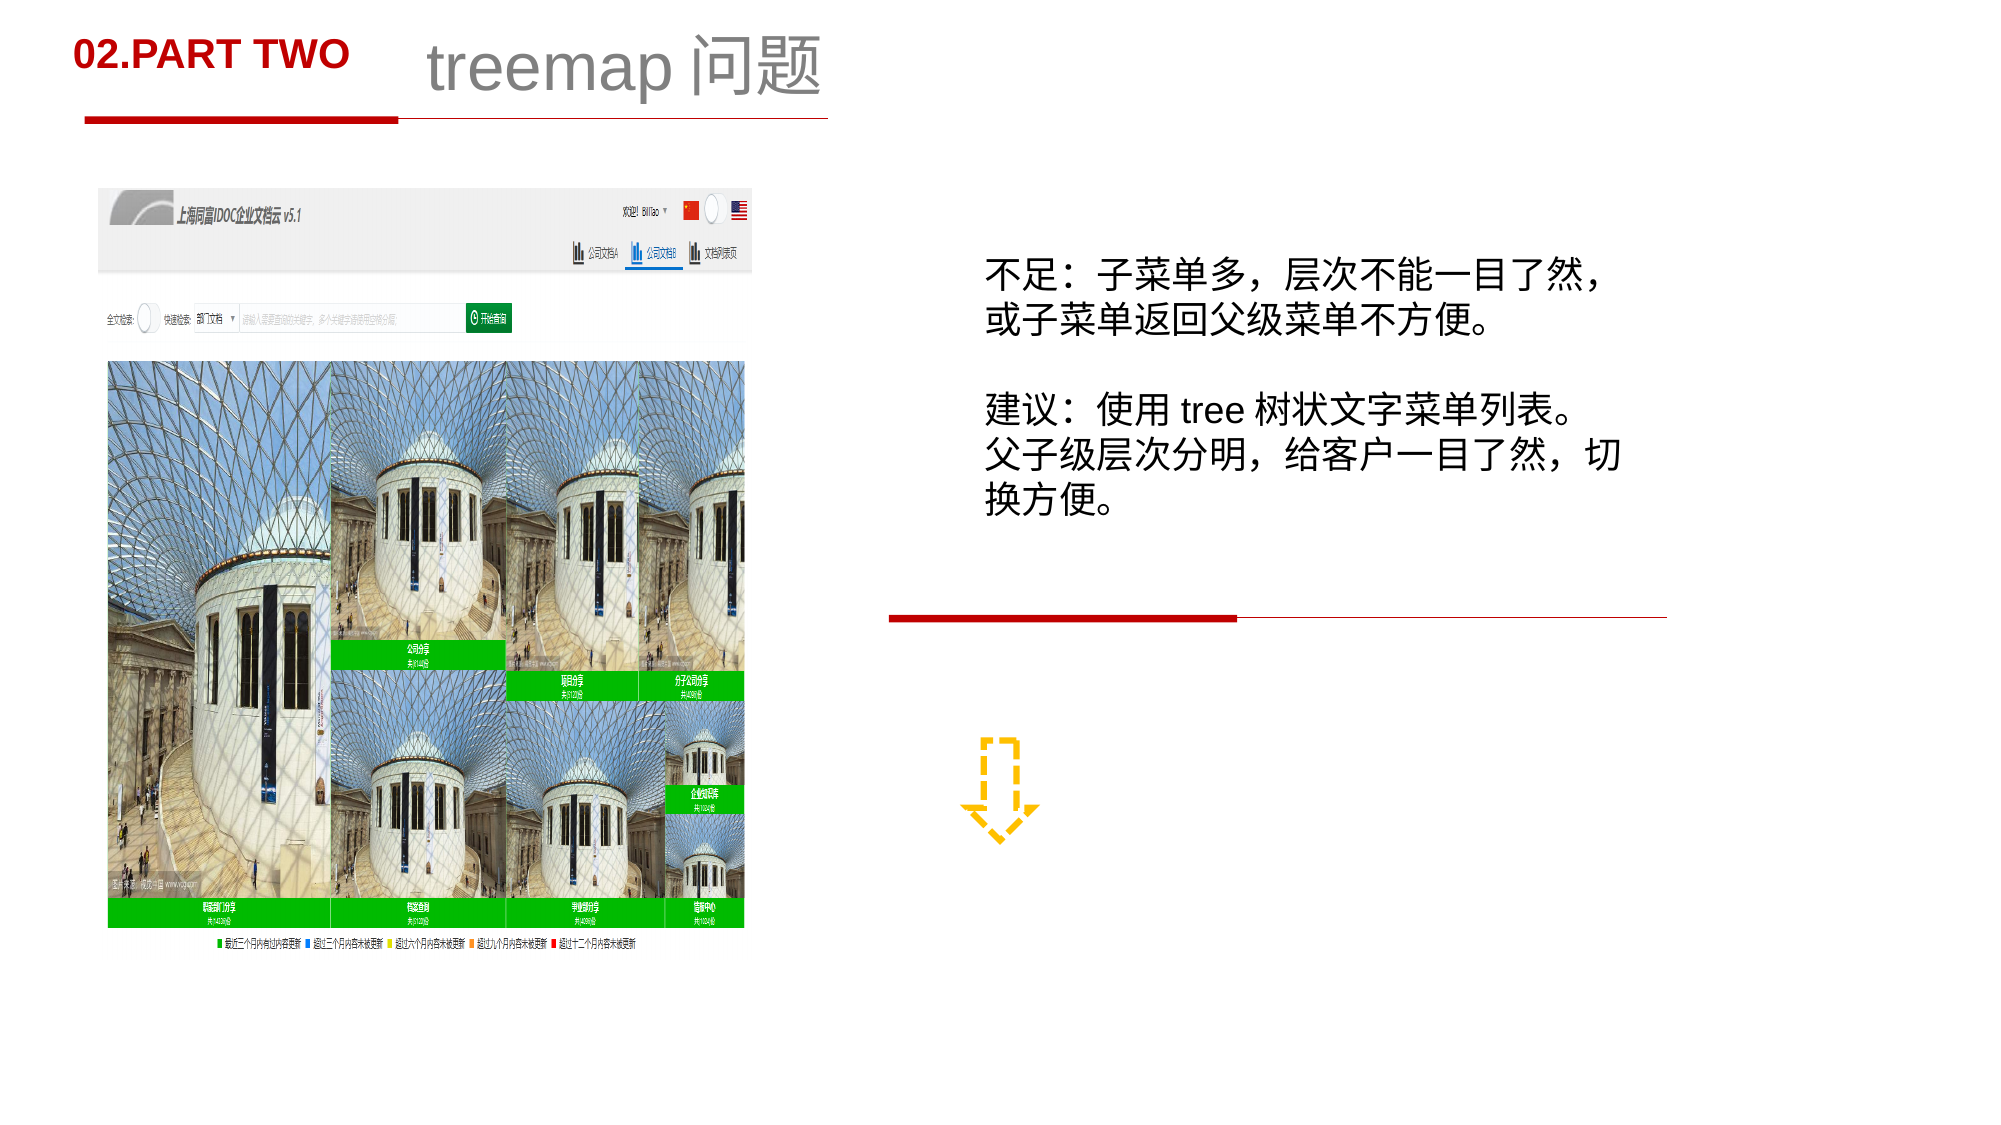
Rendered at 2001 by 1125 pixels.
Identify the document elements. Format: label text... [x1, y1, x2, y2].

text_box [964, 739, 1036, 842]
list 02.PART TWO [25, 24, 399, 113]
text_box [83, 115, 399, 125]
text_box 不足：子菜单多，层次不能一目了然，或子菜单返回父级菜单不方便。 建议：使用tree树状文字菜单列表。父子级层次分明，给客户一目了然，切换方便。 [969, 243, 1640, 529]
picture [98, 188, 752, 960]
title treemap问题 [411, 15, 842, 113]
